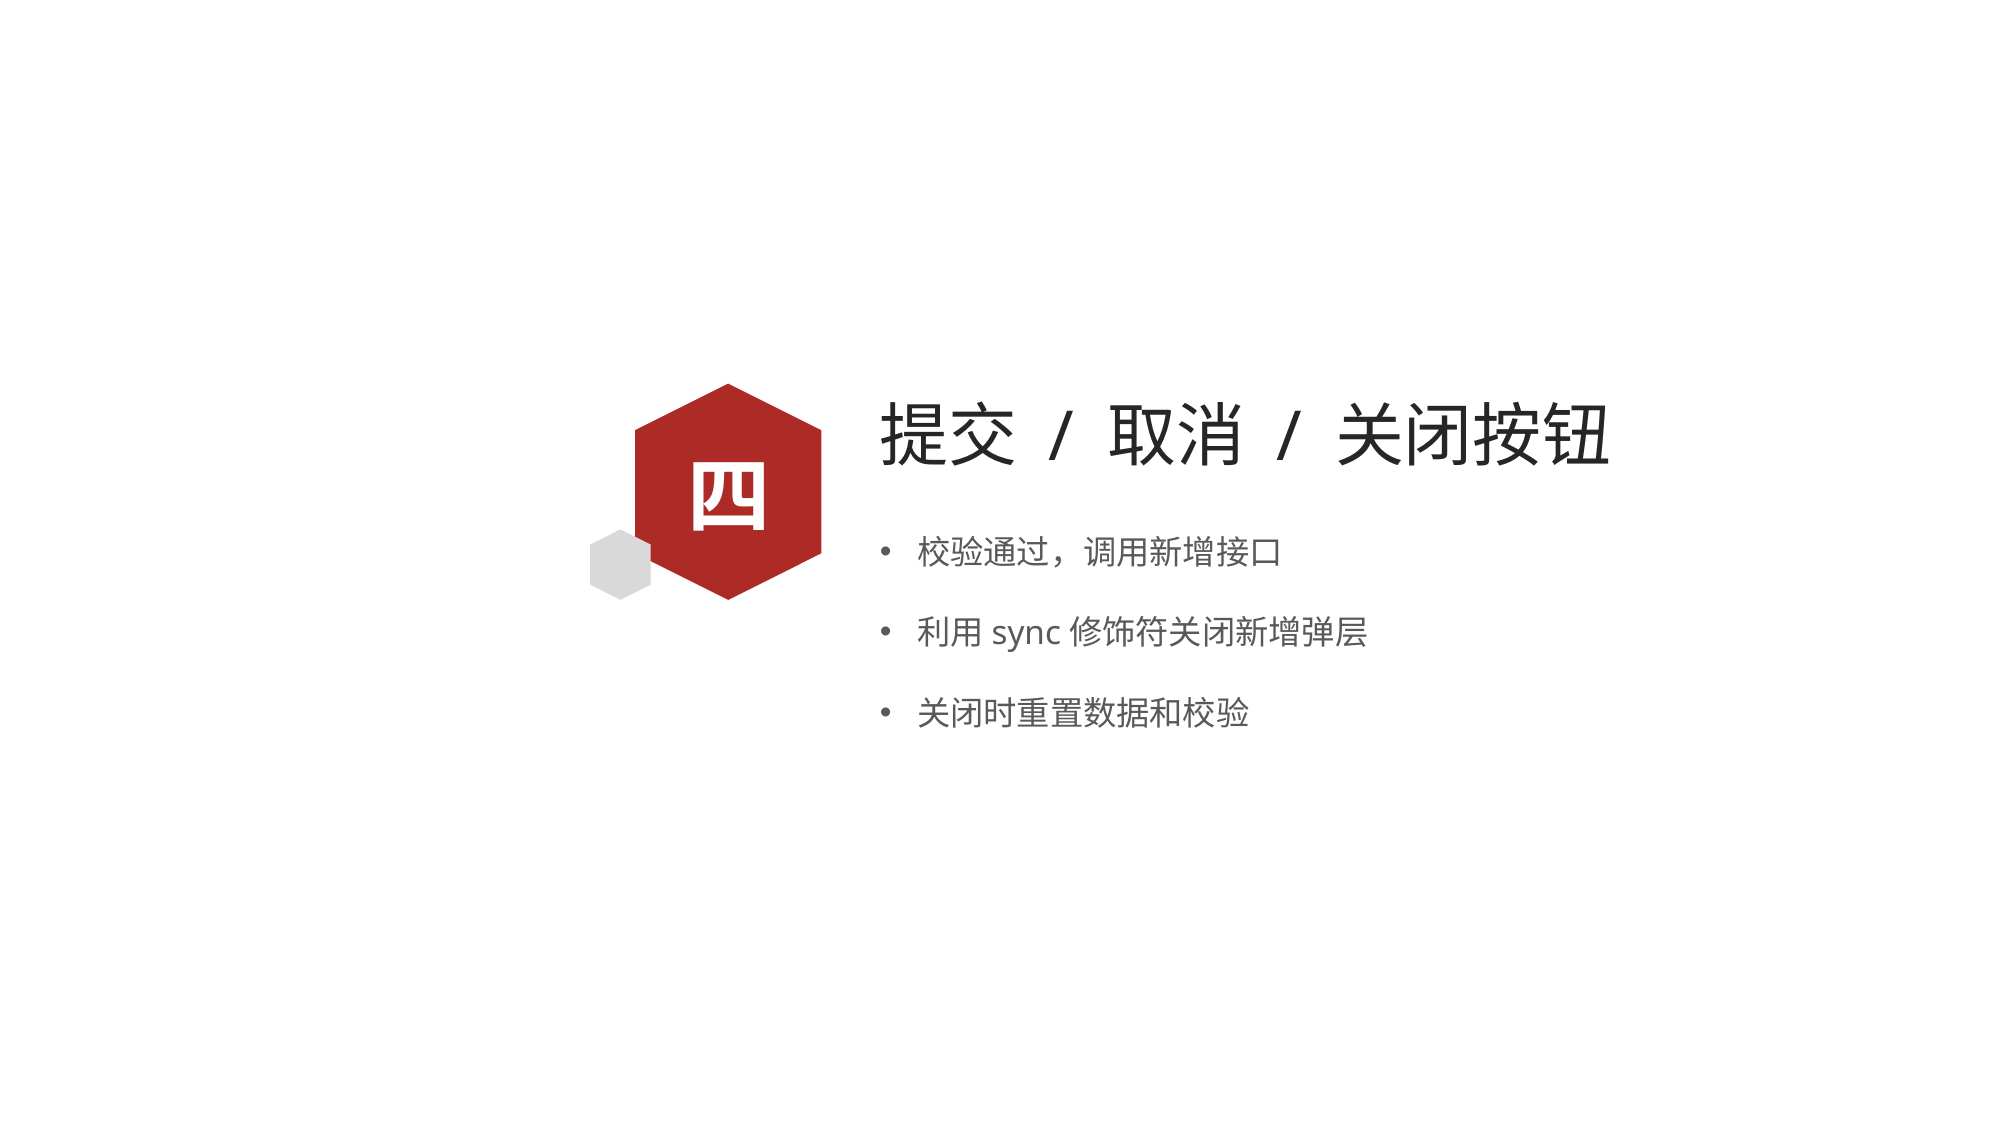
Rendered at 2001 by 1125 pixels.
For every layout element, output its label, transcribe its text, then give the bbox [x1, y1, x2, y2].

list 四 [636, 404, 822, 594]
list 校验通过，调用新增接口 利用sync修饰符关闭新增弹层 关闭时重置数据和校验 [864, 503, 1762, 837]
title 提交 / 取消 / 关闭按钮 [864, 393, 1969, 484]
